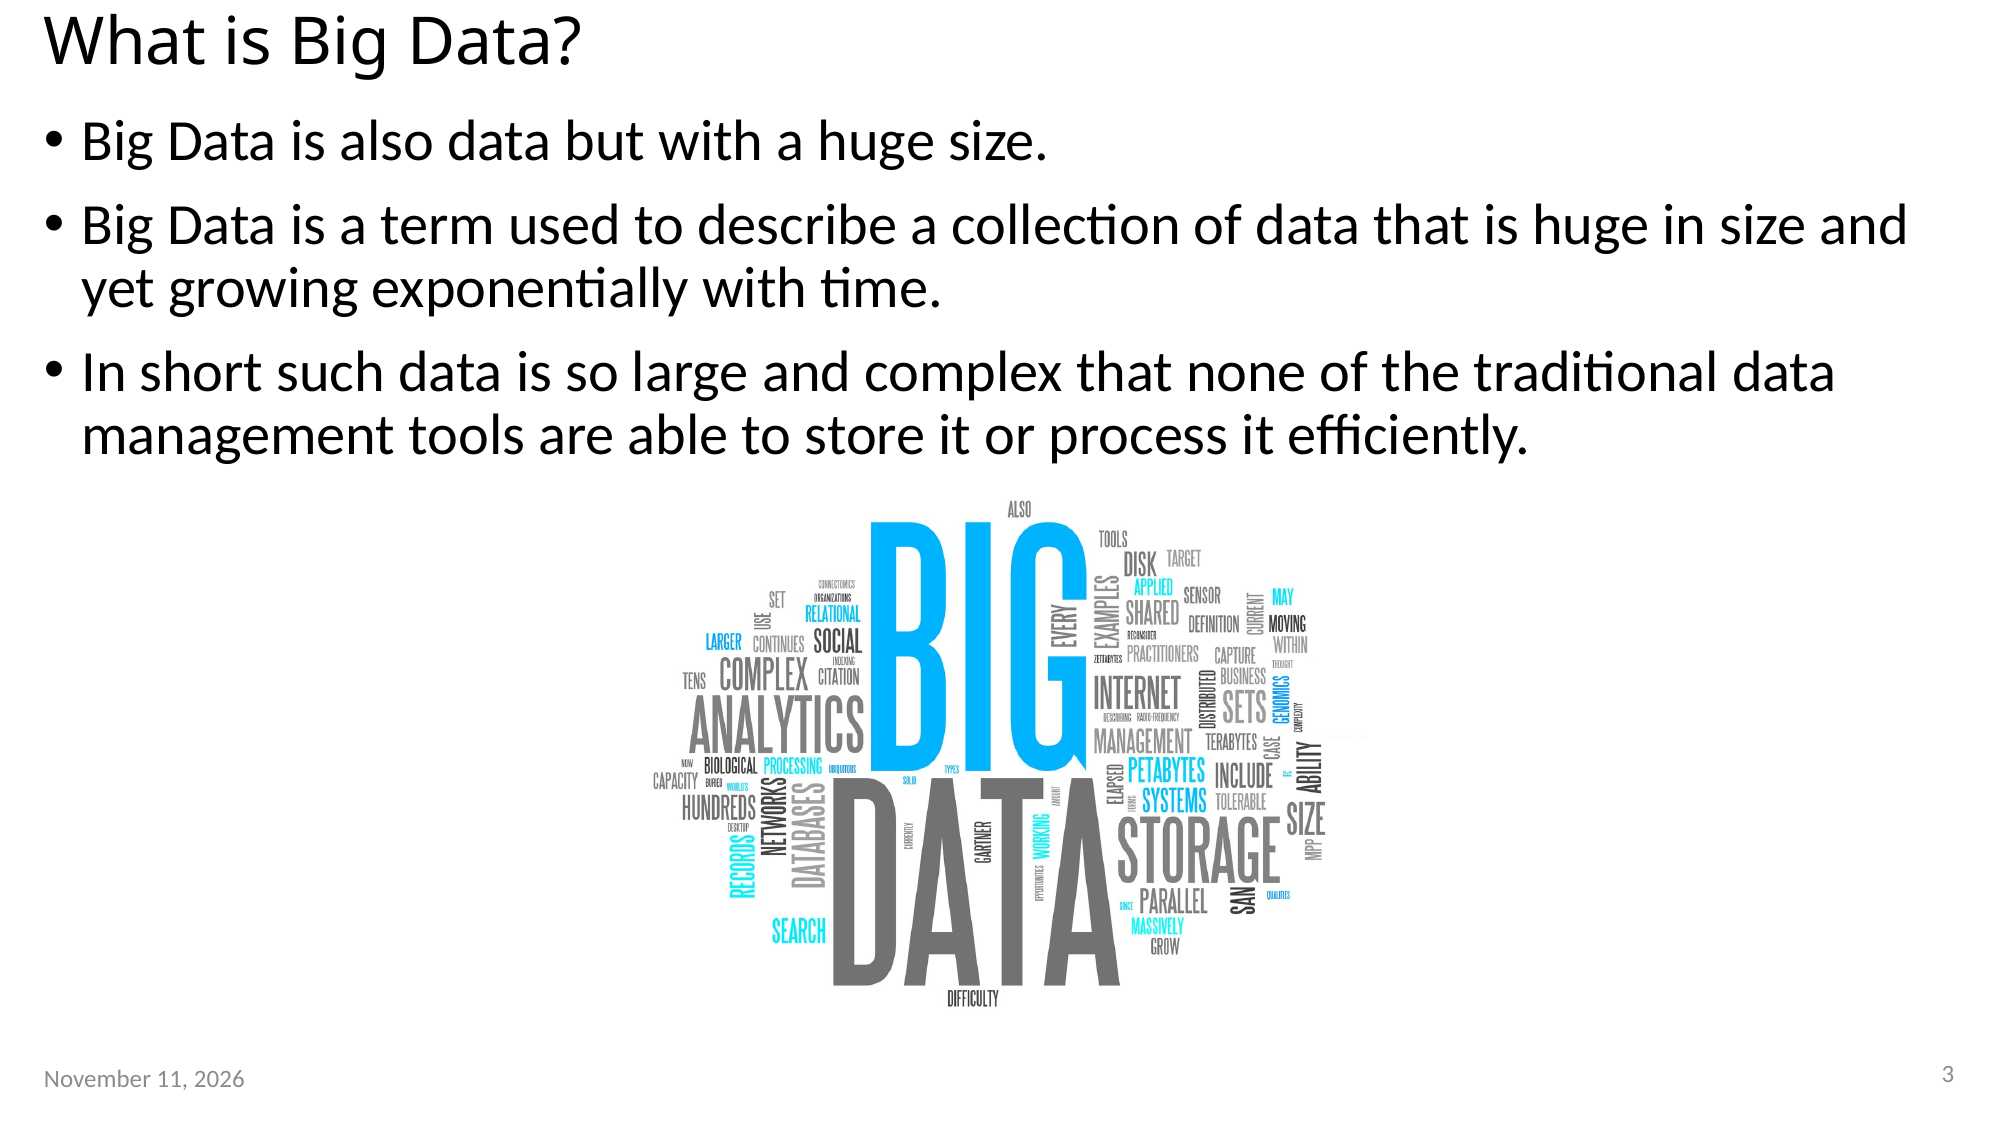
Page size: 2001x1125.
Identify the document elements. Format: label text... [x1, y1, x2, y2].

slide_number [29, 1047, 332, 1108]
list Big Data is also data but with a huge size. Big Data is a term used to describe a collection of data that is huge in size and yet growing exponentially with time. In short such data is so large and complex that none of the traditional data management tools are able to store it or process it efficiently. [29, 102, 1970, 1014]
picture [631, 495, 1367, 1014]
title What is Big Data? [29, 0, 1970, 88]
slide_number 3 [1717, 1042, 1970, 1103]
